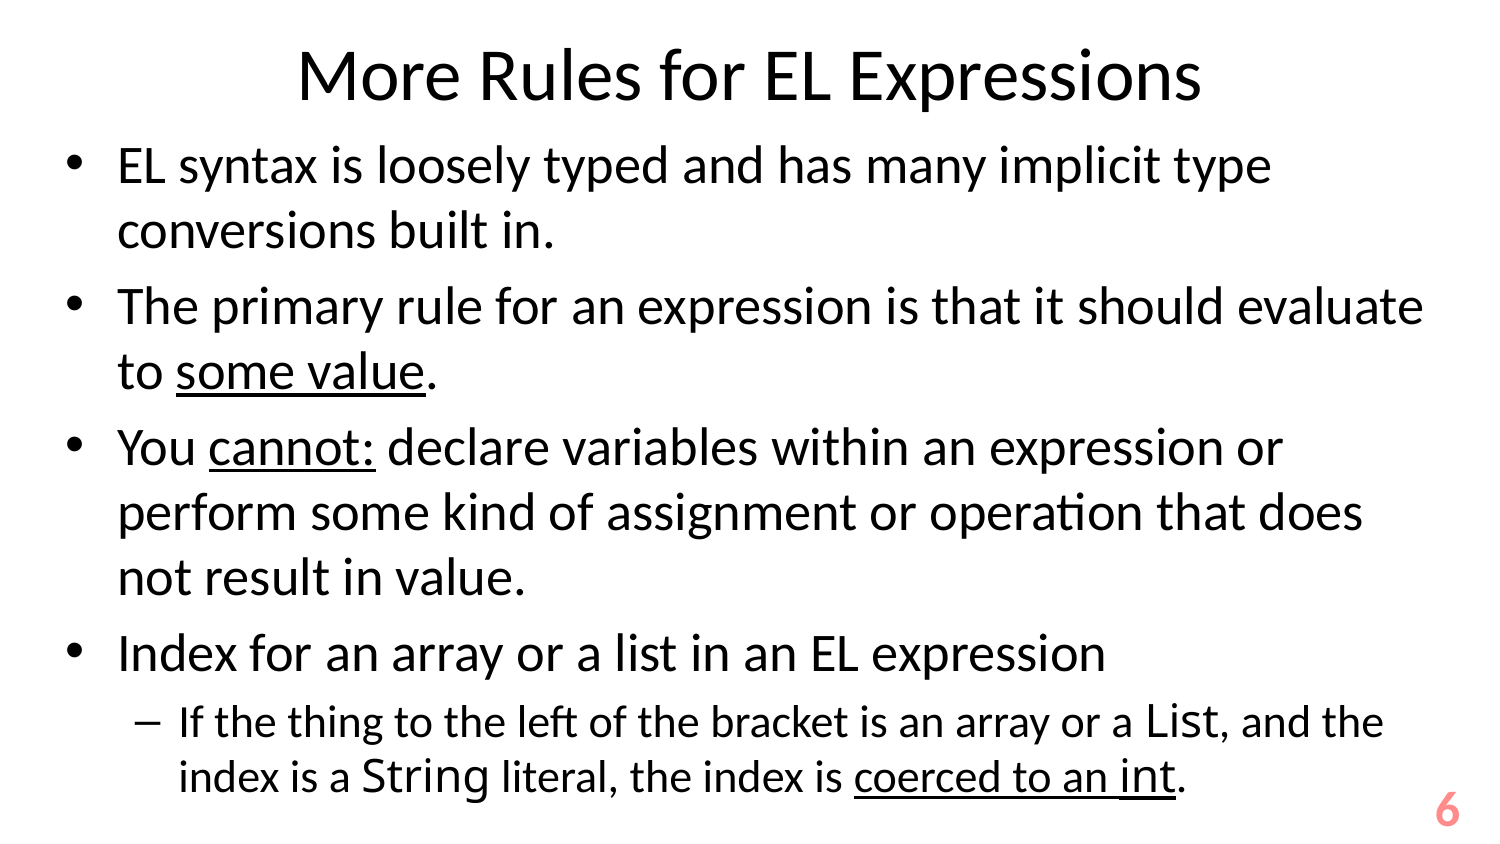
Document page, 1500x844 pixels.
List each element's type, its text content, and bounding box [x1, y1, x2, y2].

title More Rules for EL Expressions [75, 0, 1425, 121]
list EL syntax is loosely typed and has many implicit type conversions built in. The primary rule for an expression is that it should evaluate to some value. You cannot: declare variables within an expression or perform some kind of assignment or operation that does not result in value. Index for an array or a list in an EL expression If the thing to the left of the bracket is an array or a List, and the index is a String literal, the index is coerced to an int. [50, 121, 1450, 816]
slide_number 6 [1125, 784, 1475, 830]
